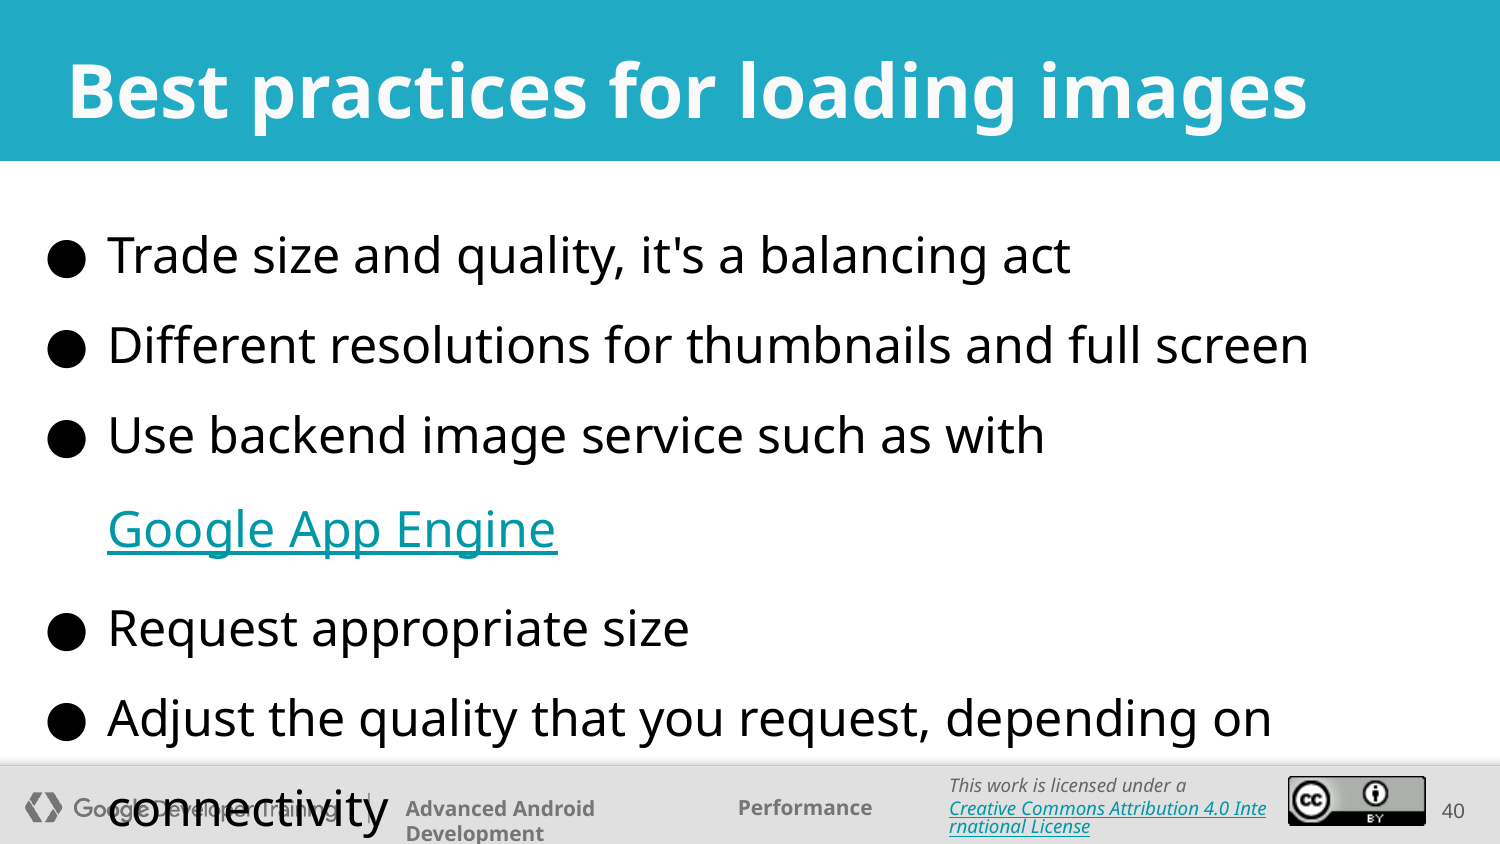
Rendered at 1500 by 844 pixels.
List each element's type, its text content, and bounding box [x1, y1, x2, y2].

list Trade size and quality, it's a balancing act Different resolutions for thumbnails and full screen Use backend image service such as with Google App Engine Request appropriate size Adjust the quality that you request, depending on connectivity Libraries such as Glide and Picasso simplify and optimize [17, 178, 1491, 736]
title Best practices for loading images [51, 28, 1449, 122]
slide_number ‹#› [1389, 777, 1480, 842]
picture [0, 161, 1500, 844]
